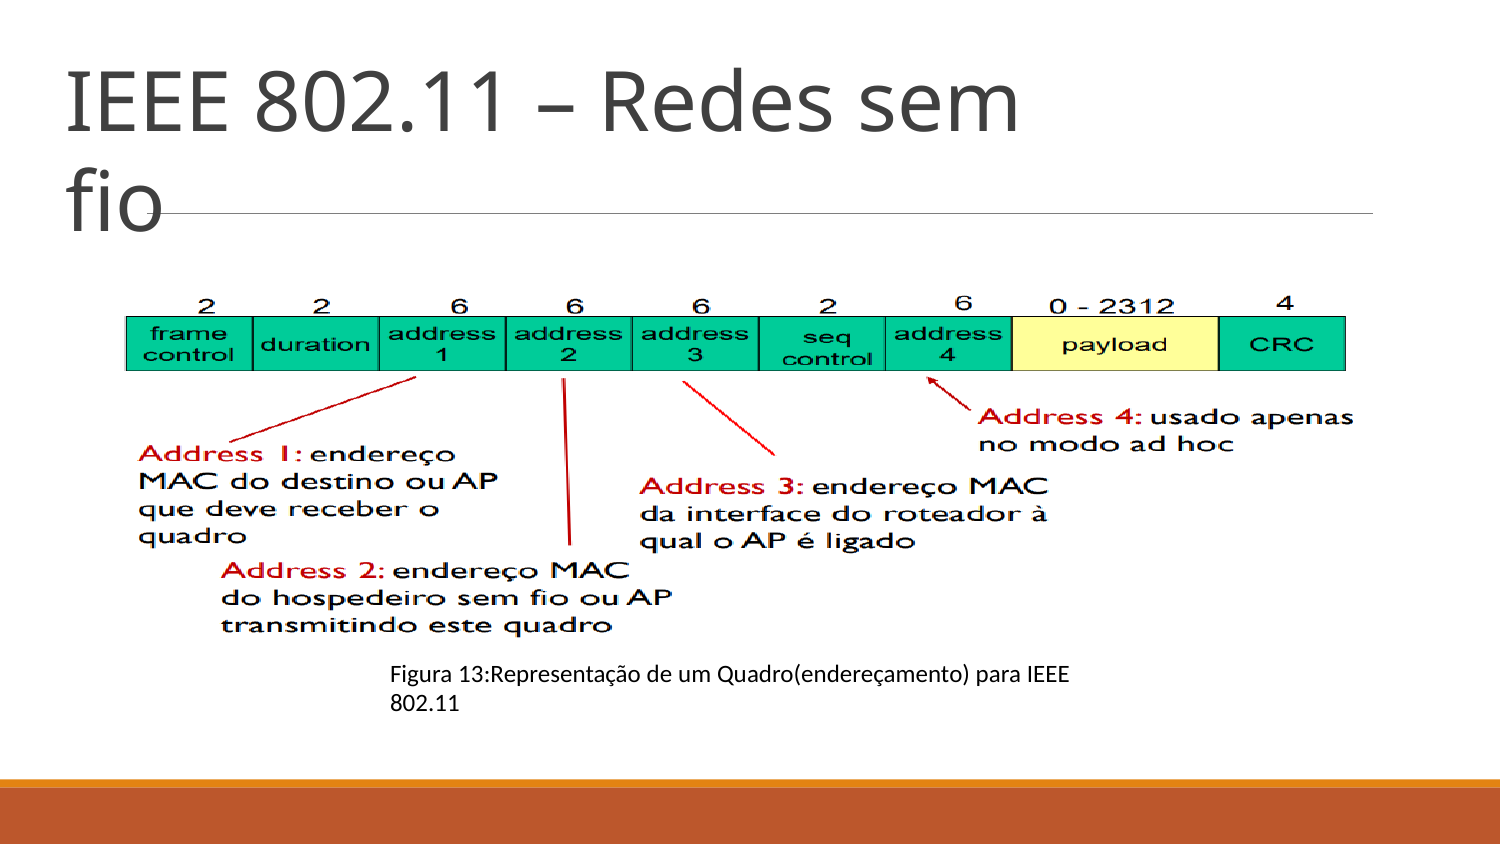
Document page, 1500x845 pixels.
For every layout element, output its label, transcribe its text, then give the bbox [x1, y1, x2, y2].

picture [105, 234, 1394, 648]
title IEEE 802.11 – Redes sem fio [63, 45, 1075, 249]
text_box Figura 13:Representação de um Quadro(endereçamento) para IEEE 802.11 [374, 657, 1125, 725]
